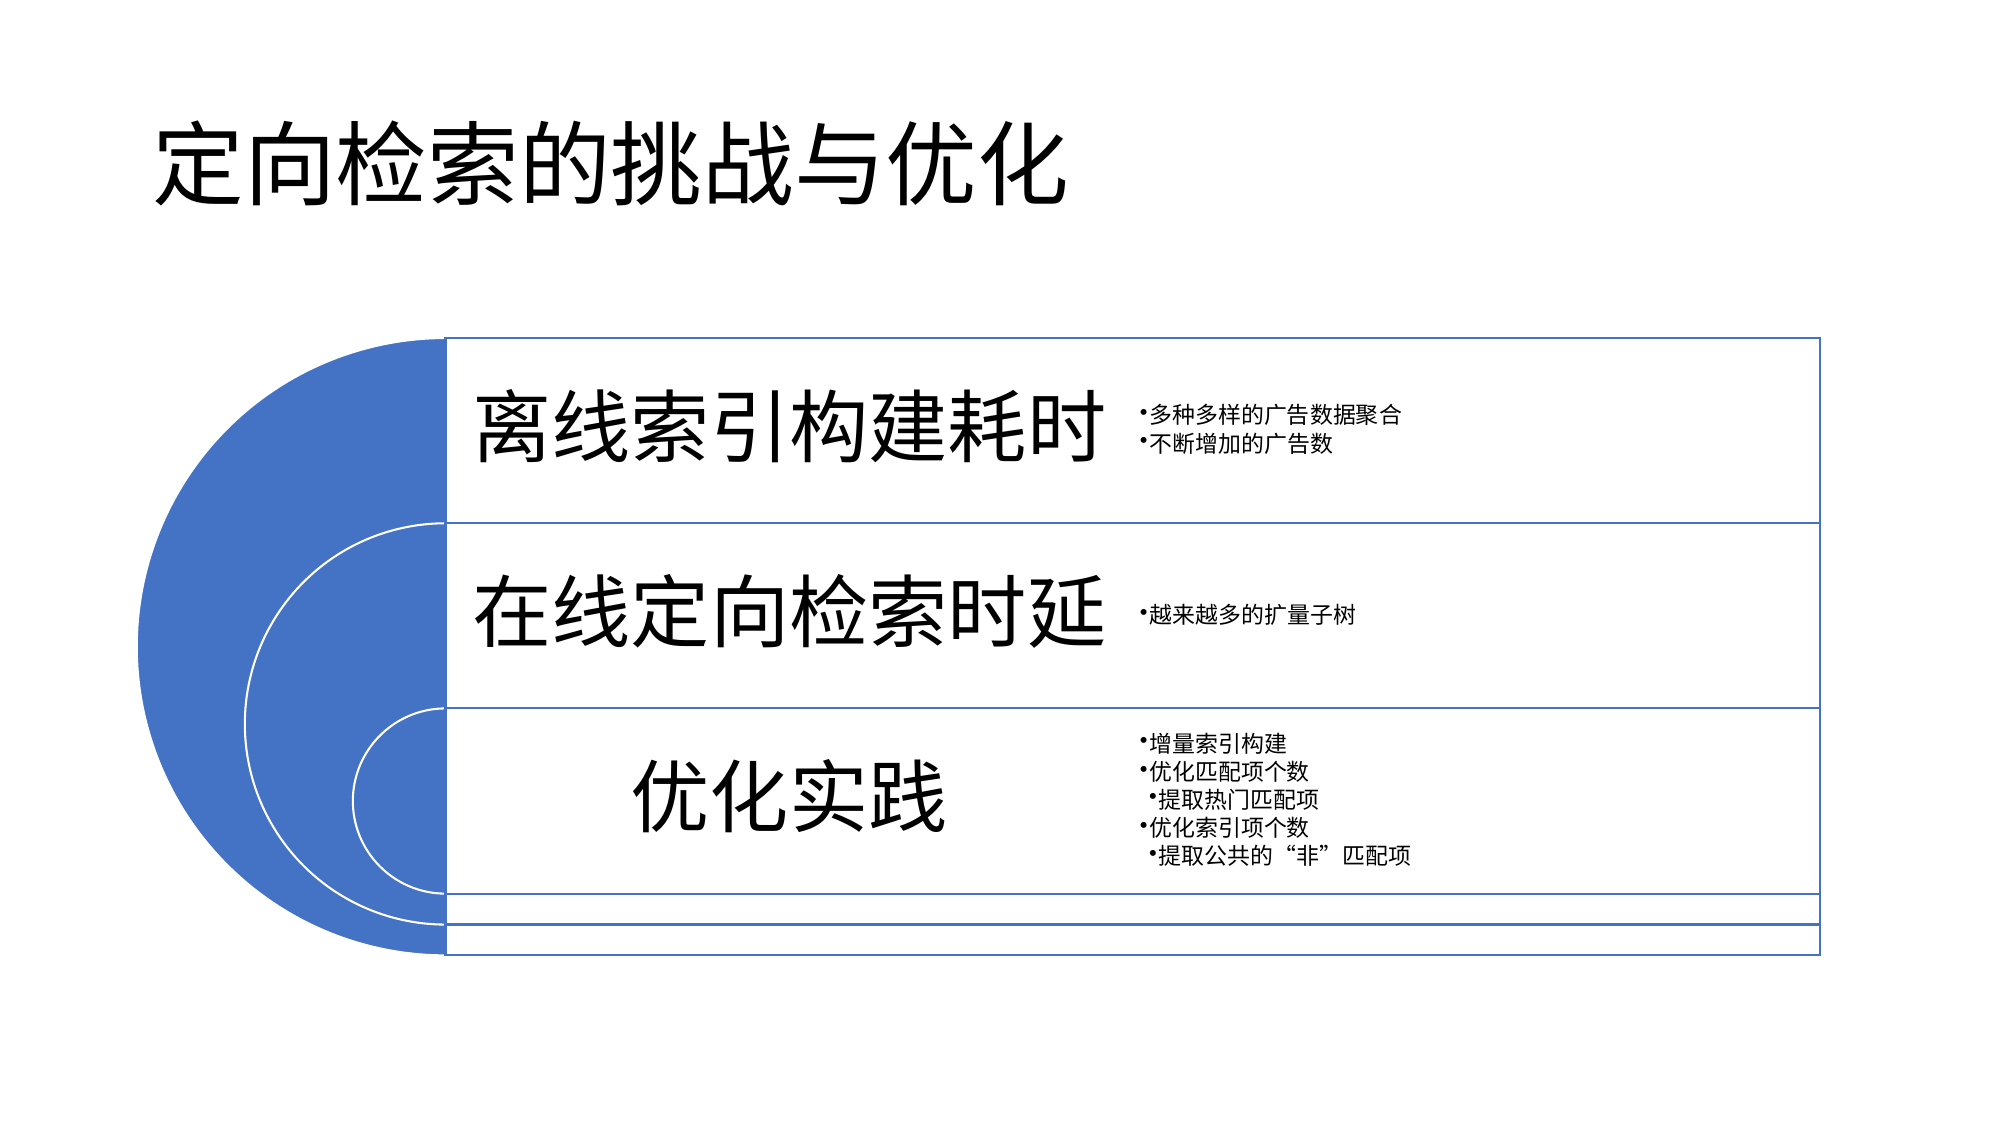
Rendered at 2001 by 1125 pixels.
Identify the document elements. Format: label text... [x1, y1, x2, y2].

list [136, 337, 1821, 956]
title 定向检索的挑战与优化 [137, 59, 1863, 278]
